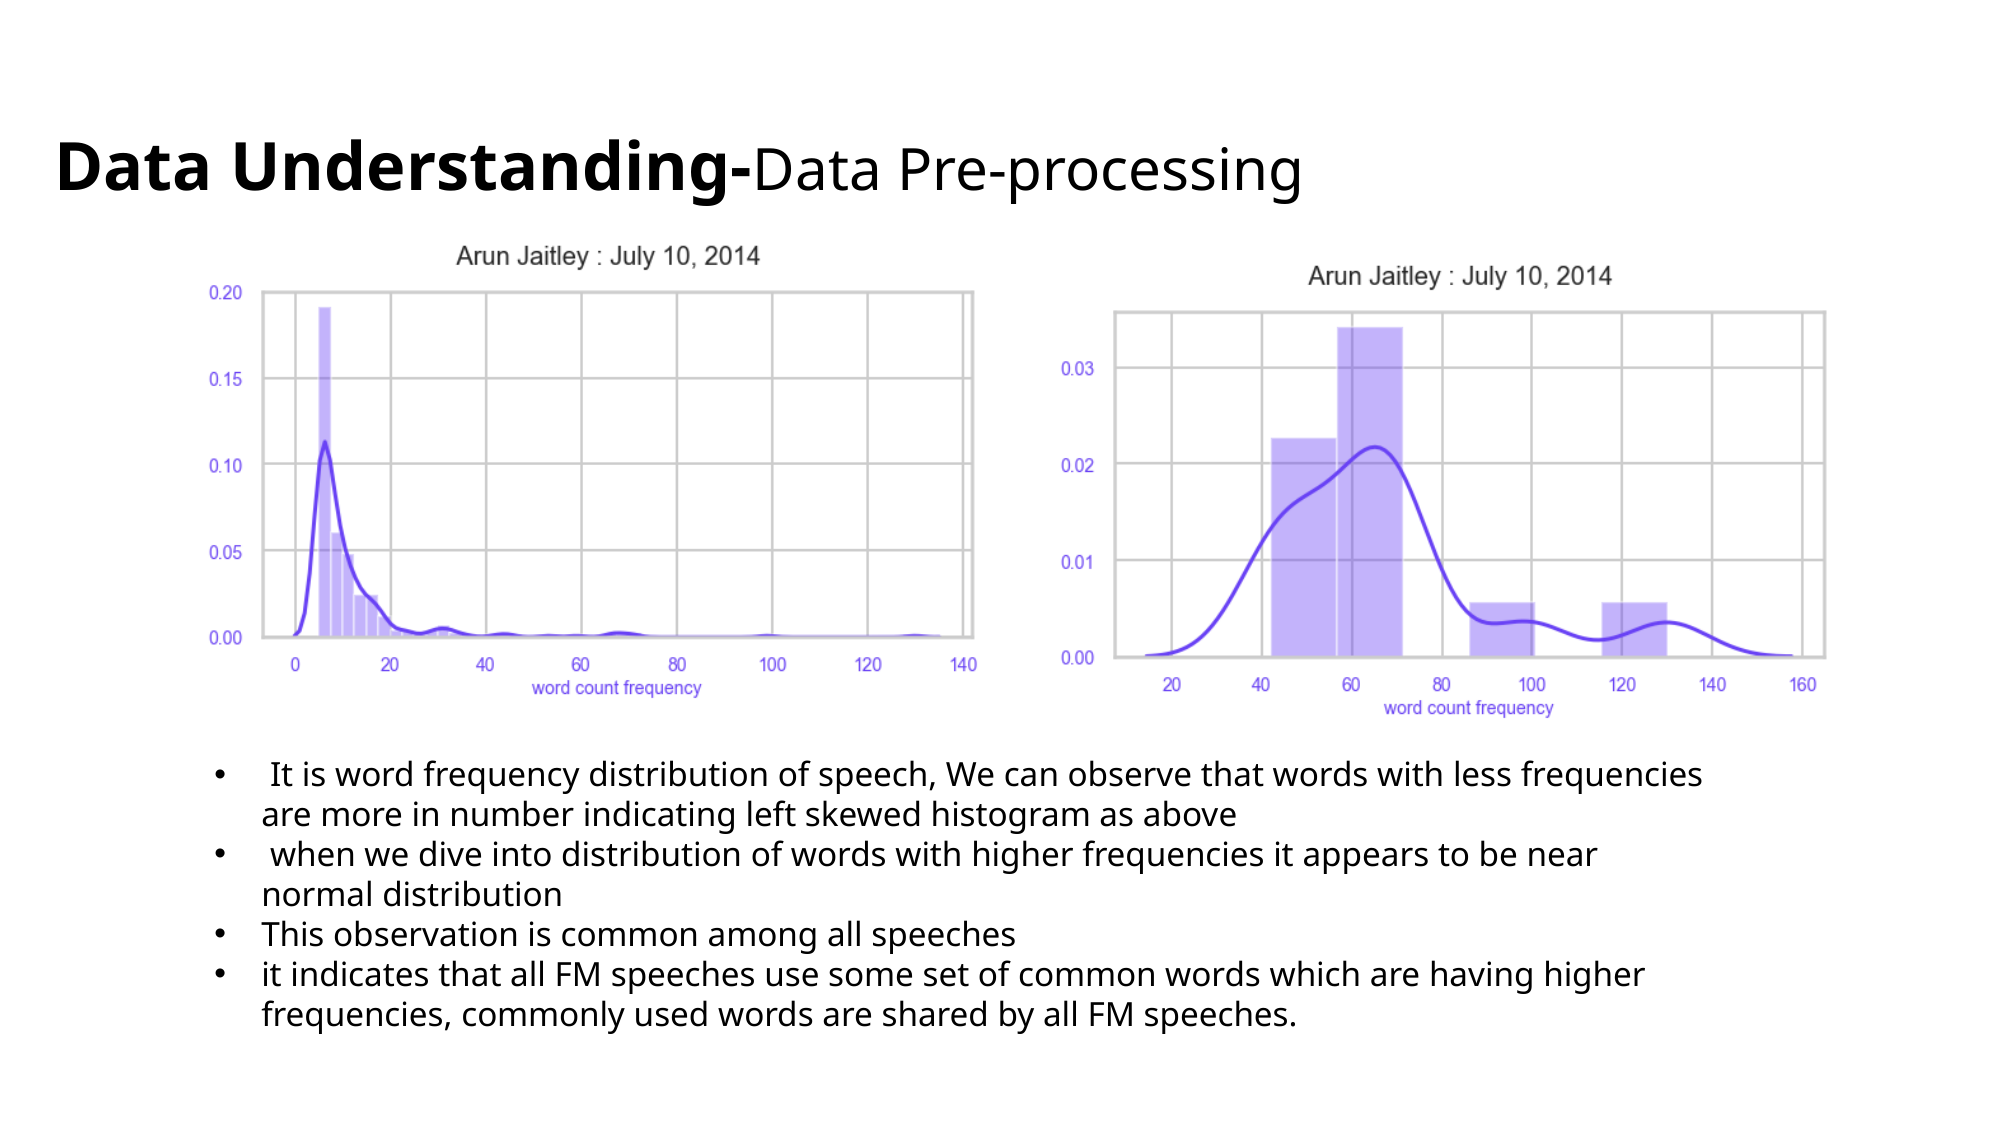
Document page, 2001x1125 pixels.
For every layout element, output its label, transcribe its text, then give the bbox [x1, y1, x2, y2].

picture [199, 237, 986, 707]
text_box Data Understanding-Data Pre-processing [39, 76, 1565, 212]
text_box It is word frequency distribution of speech, We can observe that words with less frequencies are more in number indicating left skewed histogram as above when we dive into distribution of words with higher frequencies it appears to be near normal distribution This observation is common among all speeches it indicates that all FM speeches use some set of common words which are having higher frequencies, commonly used words are shared by all FM speeches. [199, 746, 1731, 1041]
picture [1051, 257, 1833, 727]
